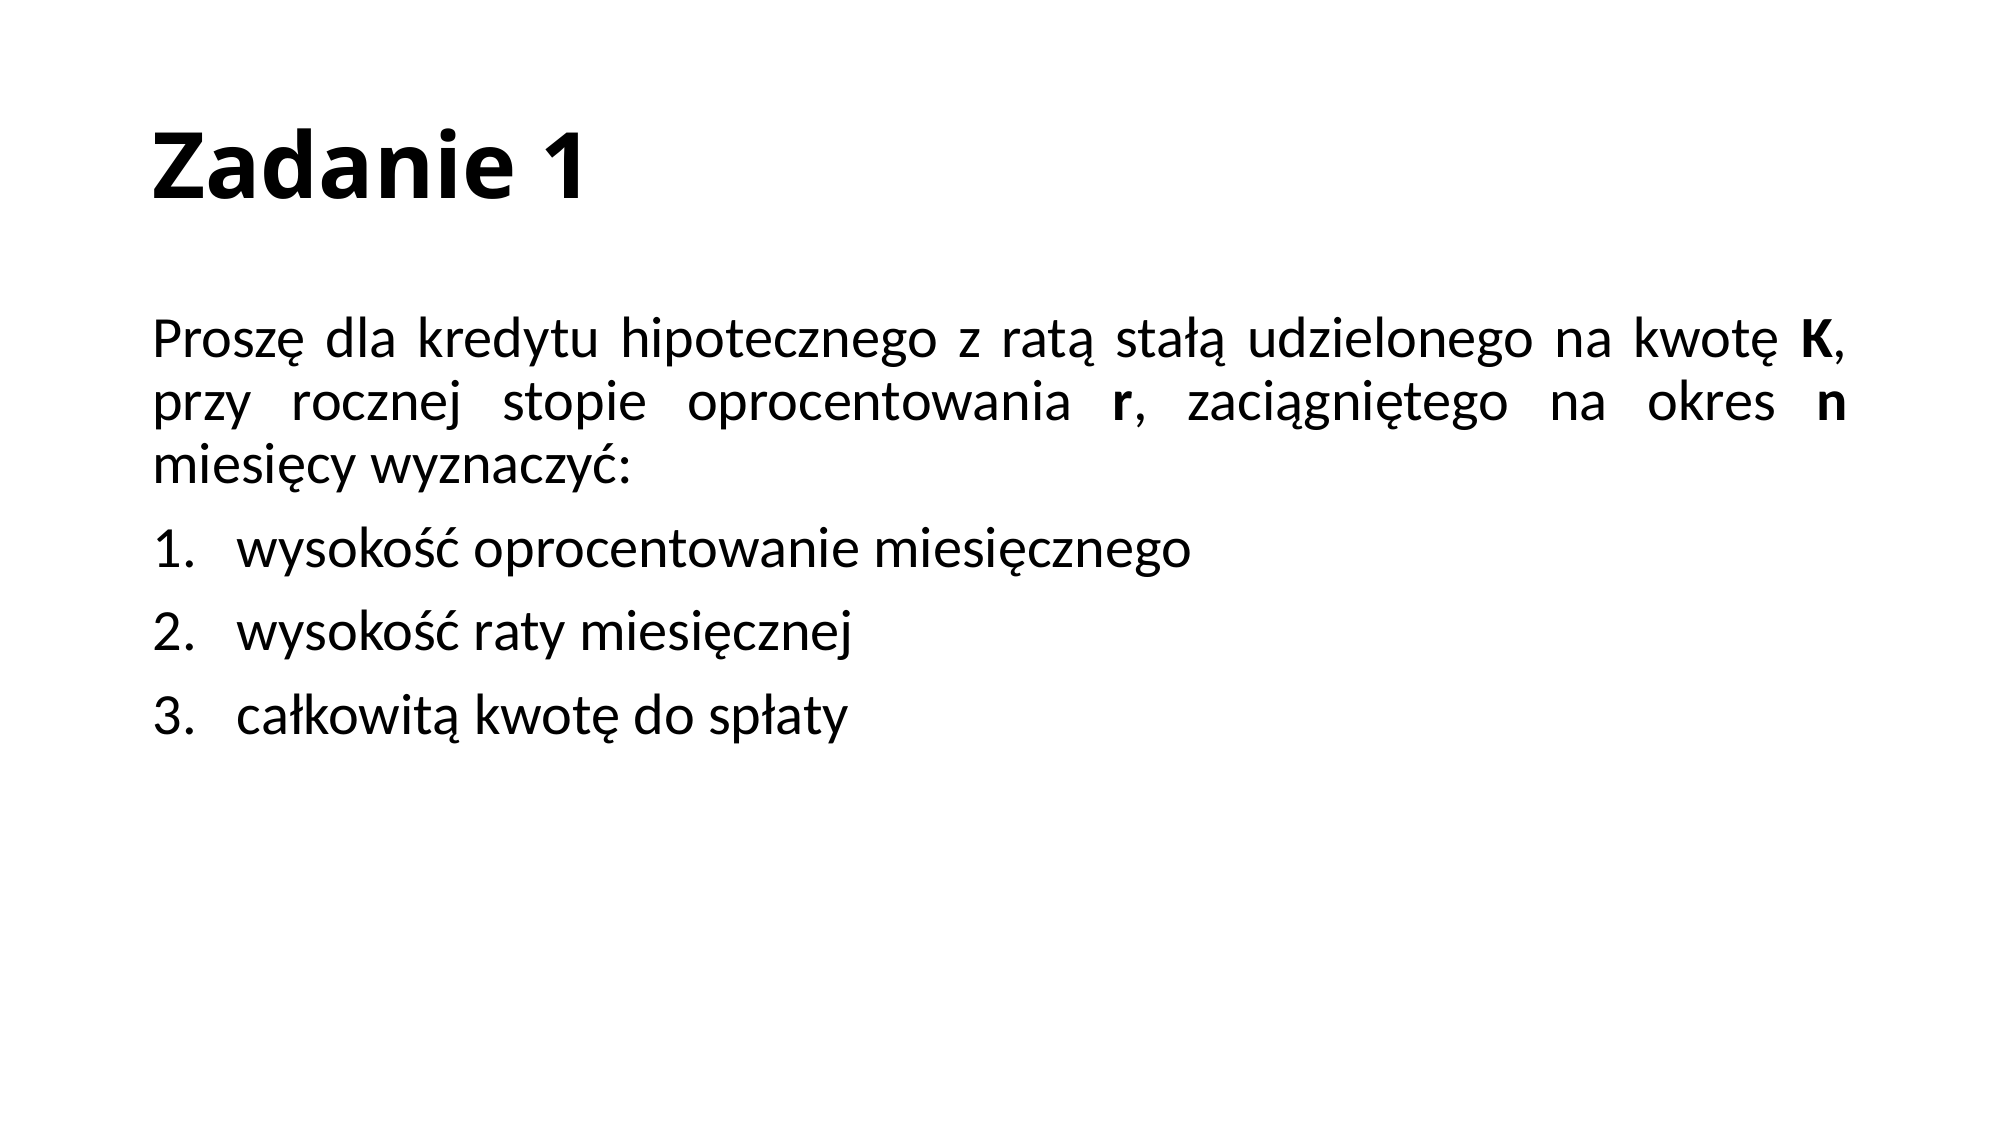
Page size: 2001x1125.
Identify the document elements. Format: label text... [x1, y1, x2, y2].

title Zadanie 1 [137, 59, 1863, 278]
